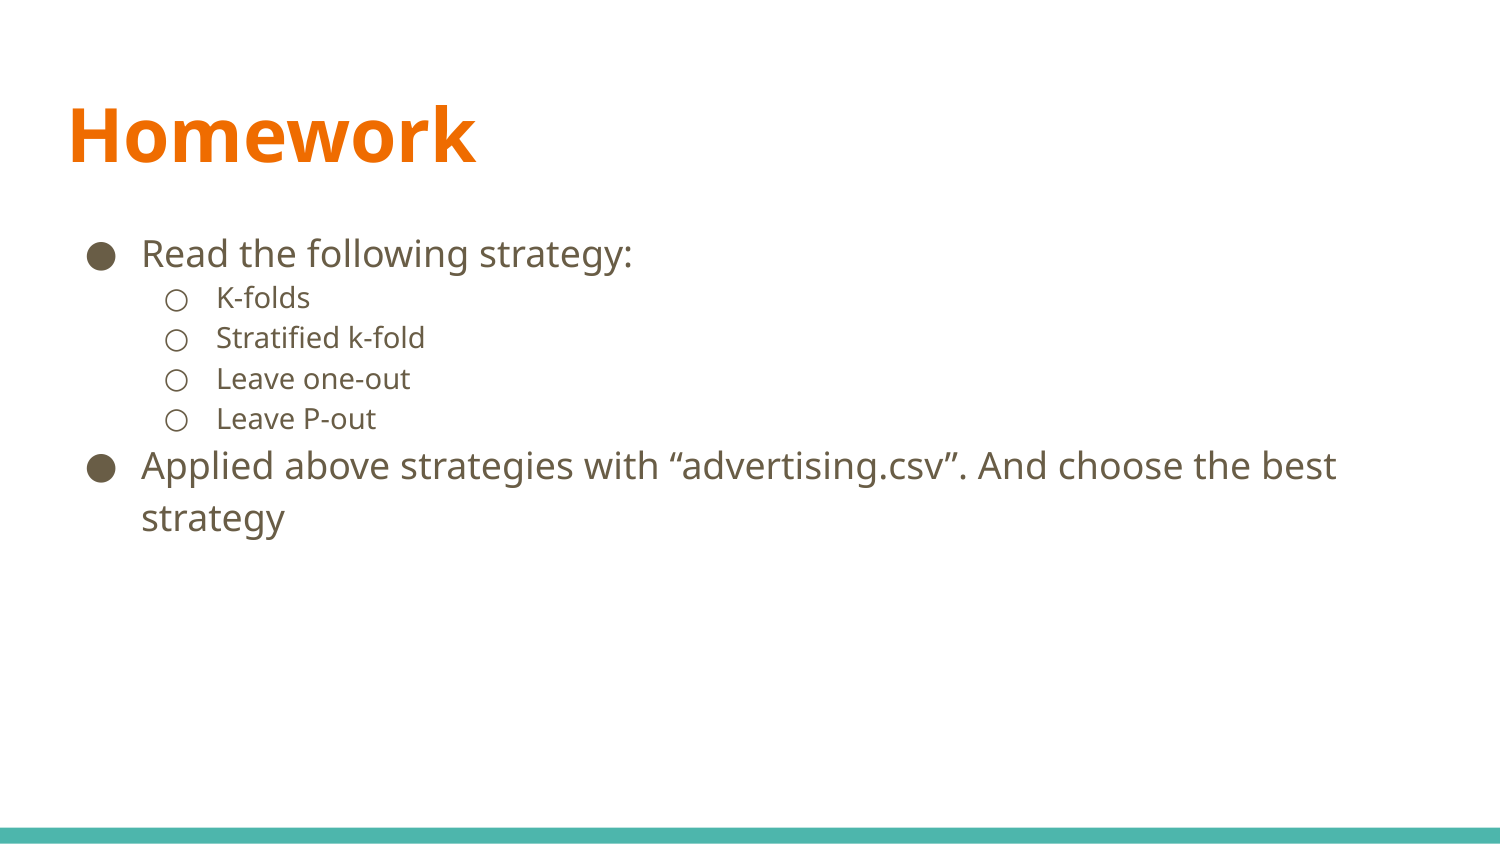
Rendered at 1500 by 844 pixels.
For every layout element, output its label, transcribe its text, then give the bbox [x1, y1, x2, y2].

list Read the following strategy: K-folds Stratified k-fold Leave one-out Leave P-out Applied above strategies with “advertising.csv”. And choose the best strategy [51, 207, 1449, 750]
title Homework [51, 72, 1449, 189]
